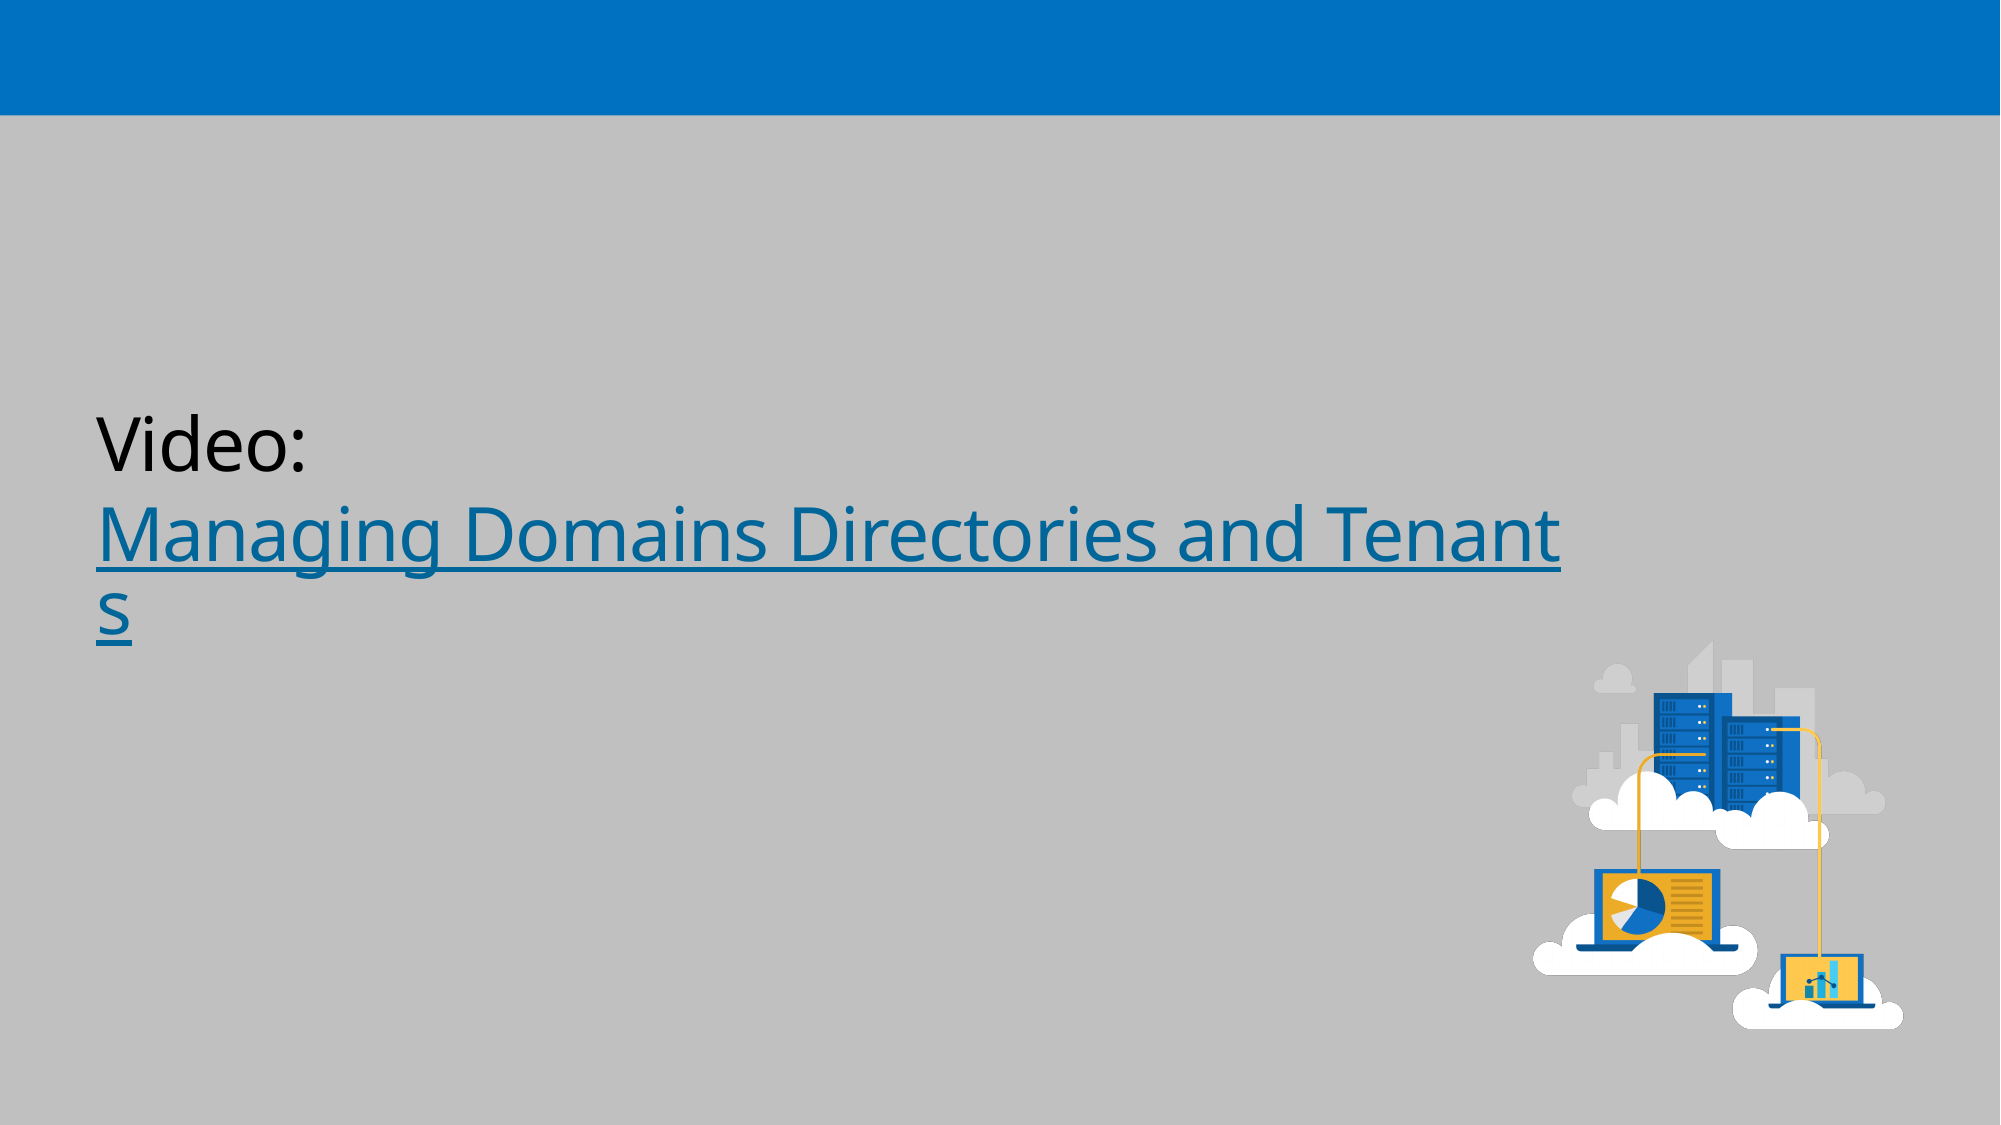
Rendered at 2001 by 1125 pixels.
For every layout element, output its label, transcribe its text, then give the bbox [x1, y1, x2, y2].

picture [1532, 639, 1905, 1029]
title Video: Managing Domains Directories and Tenants [96, 416, 1596, 580]
